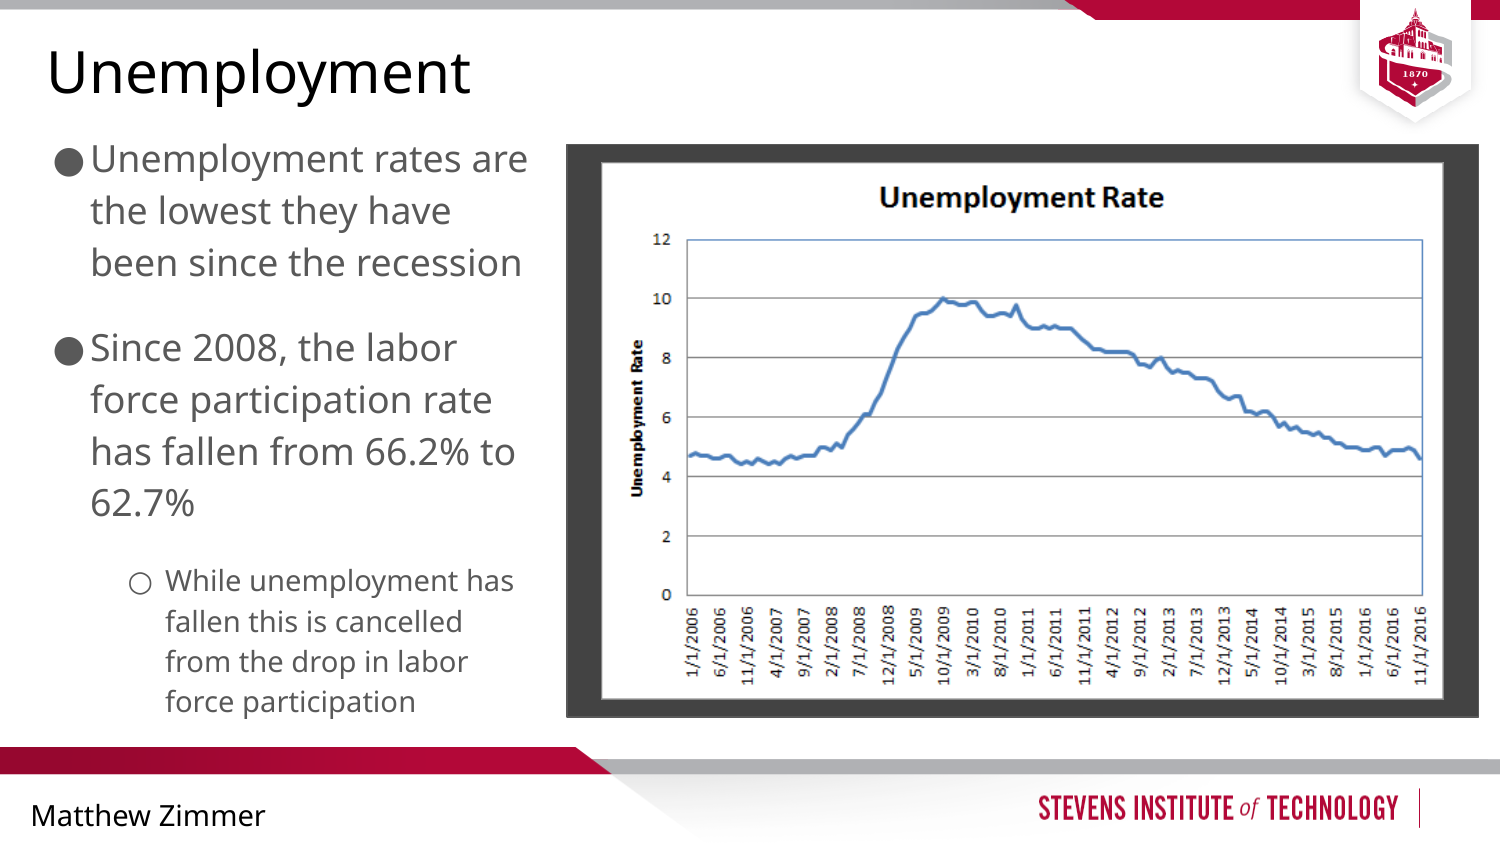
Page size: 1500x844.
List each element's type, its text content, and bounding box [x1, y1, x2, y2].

picture [601, 162, 1444, 700]
text_box [566, 144, 1479, 718]
picture [0, 747, 1500, 844]
picture [0, 0, 1500, 134]
list Unemployment rates are the lowest they have been since the recession Since 2008, the labor force participation rate has fallen from 66.2% to 62.7% While unemployment has fallen this is cancelled from the drop in labor force participation [0, 141, 547, 675]
